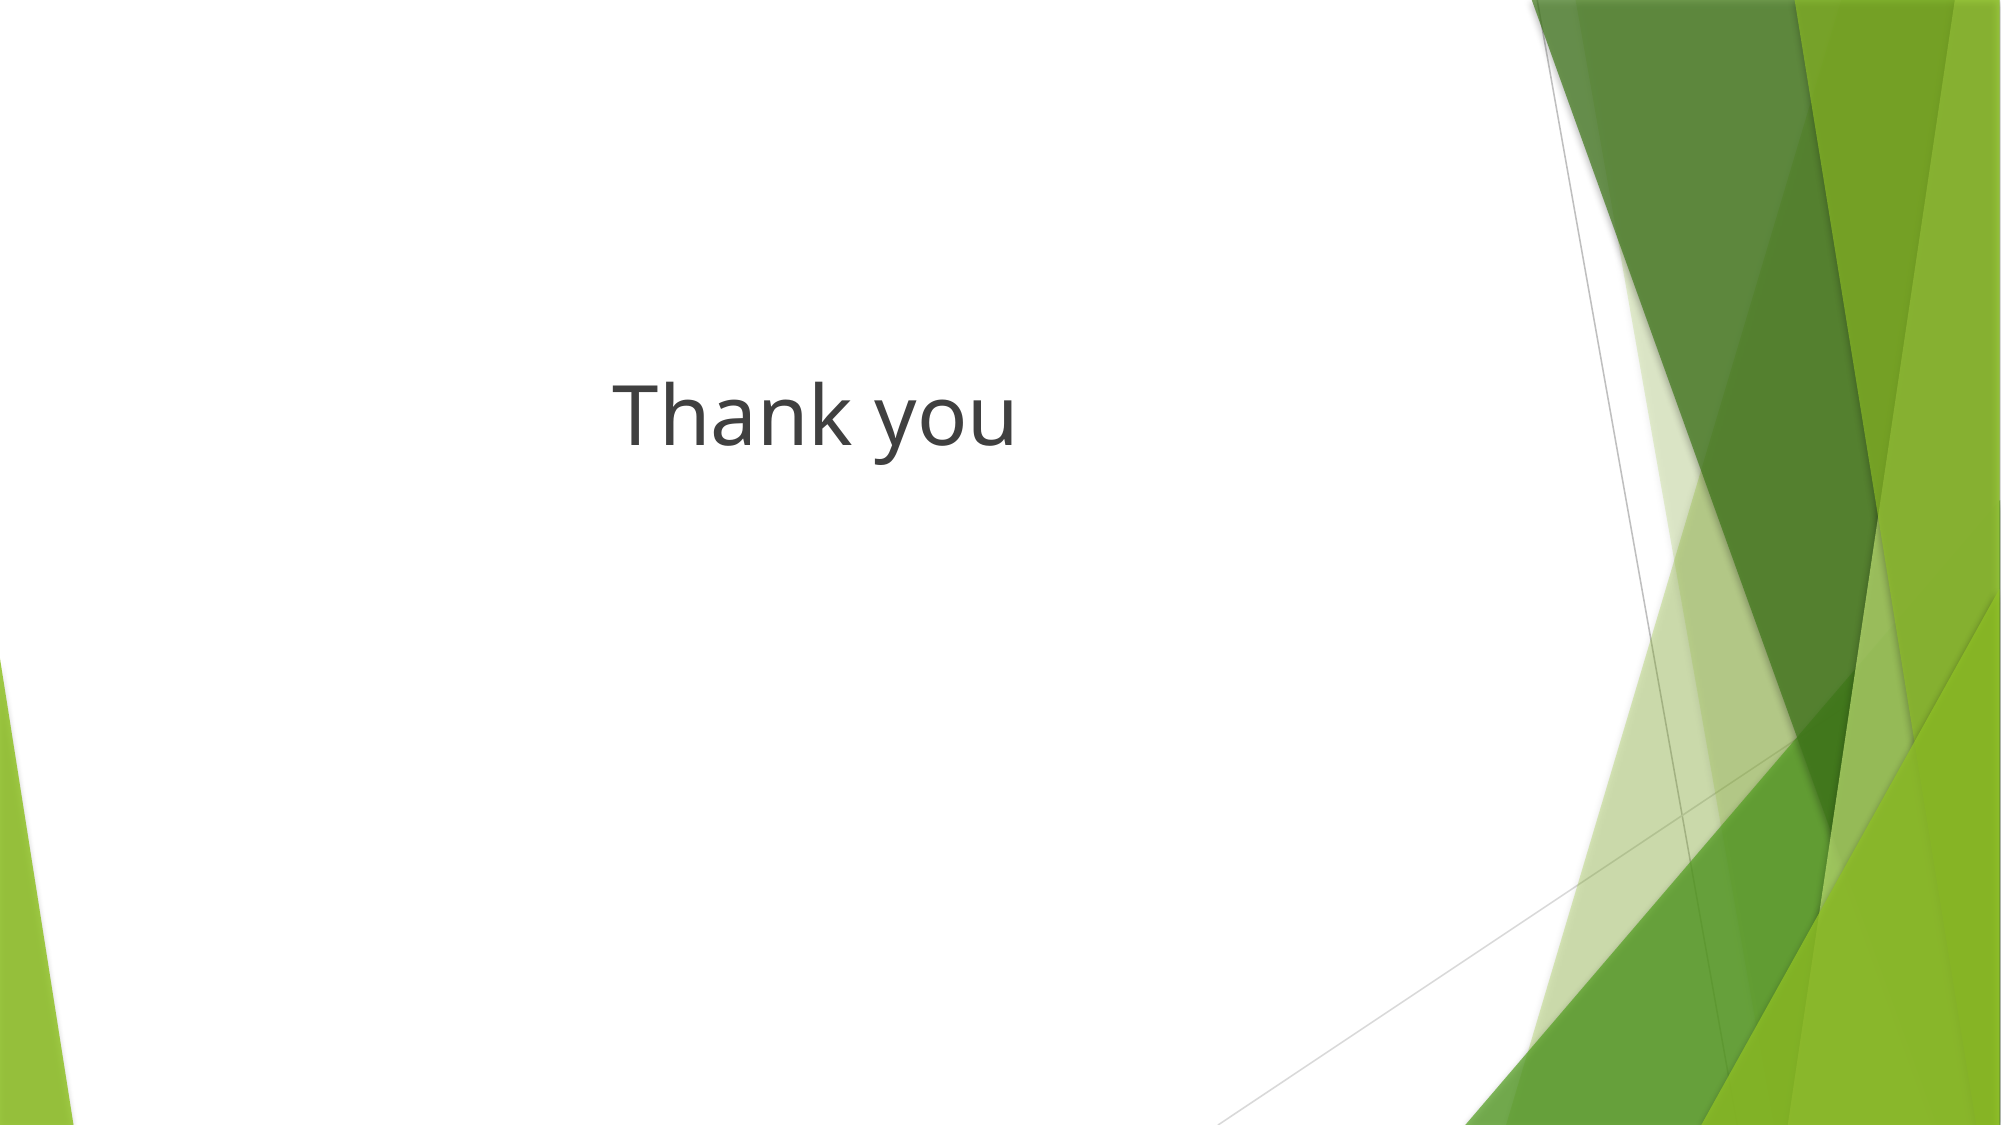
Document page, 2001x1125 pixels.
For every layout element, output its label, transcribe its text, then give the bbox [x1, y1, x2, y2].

list Thank you [111, 354, 1522, 992]
